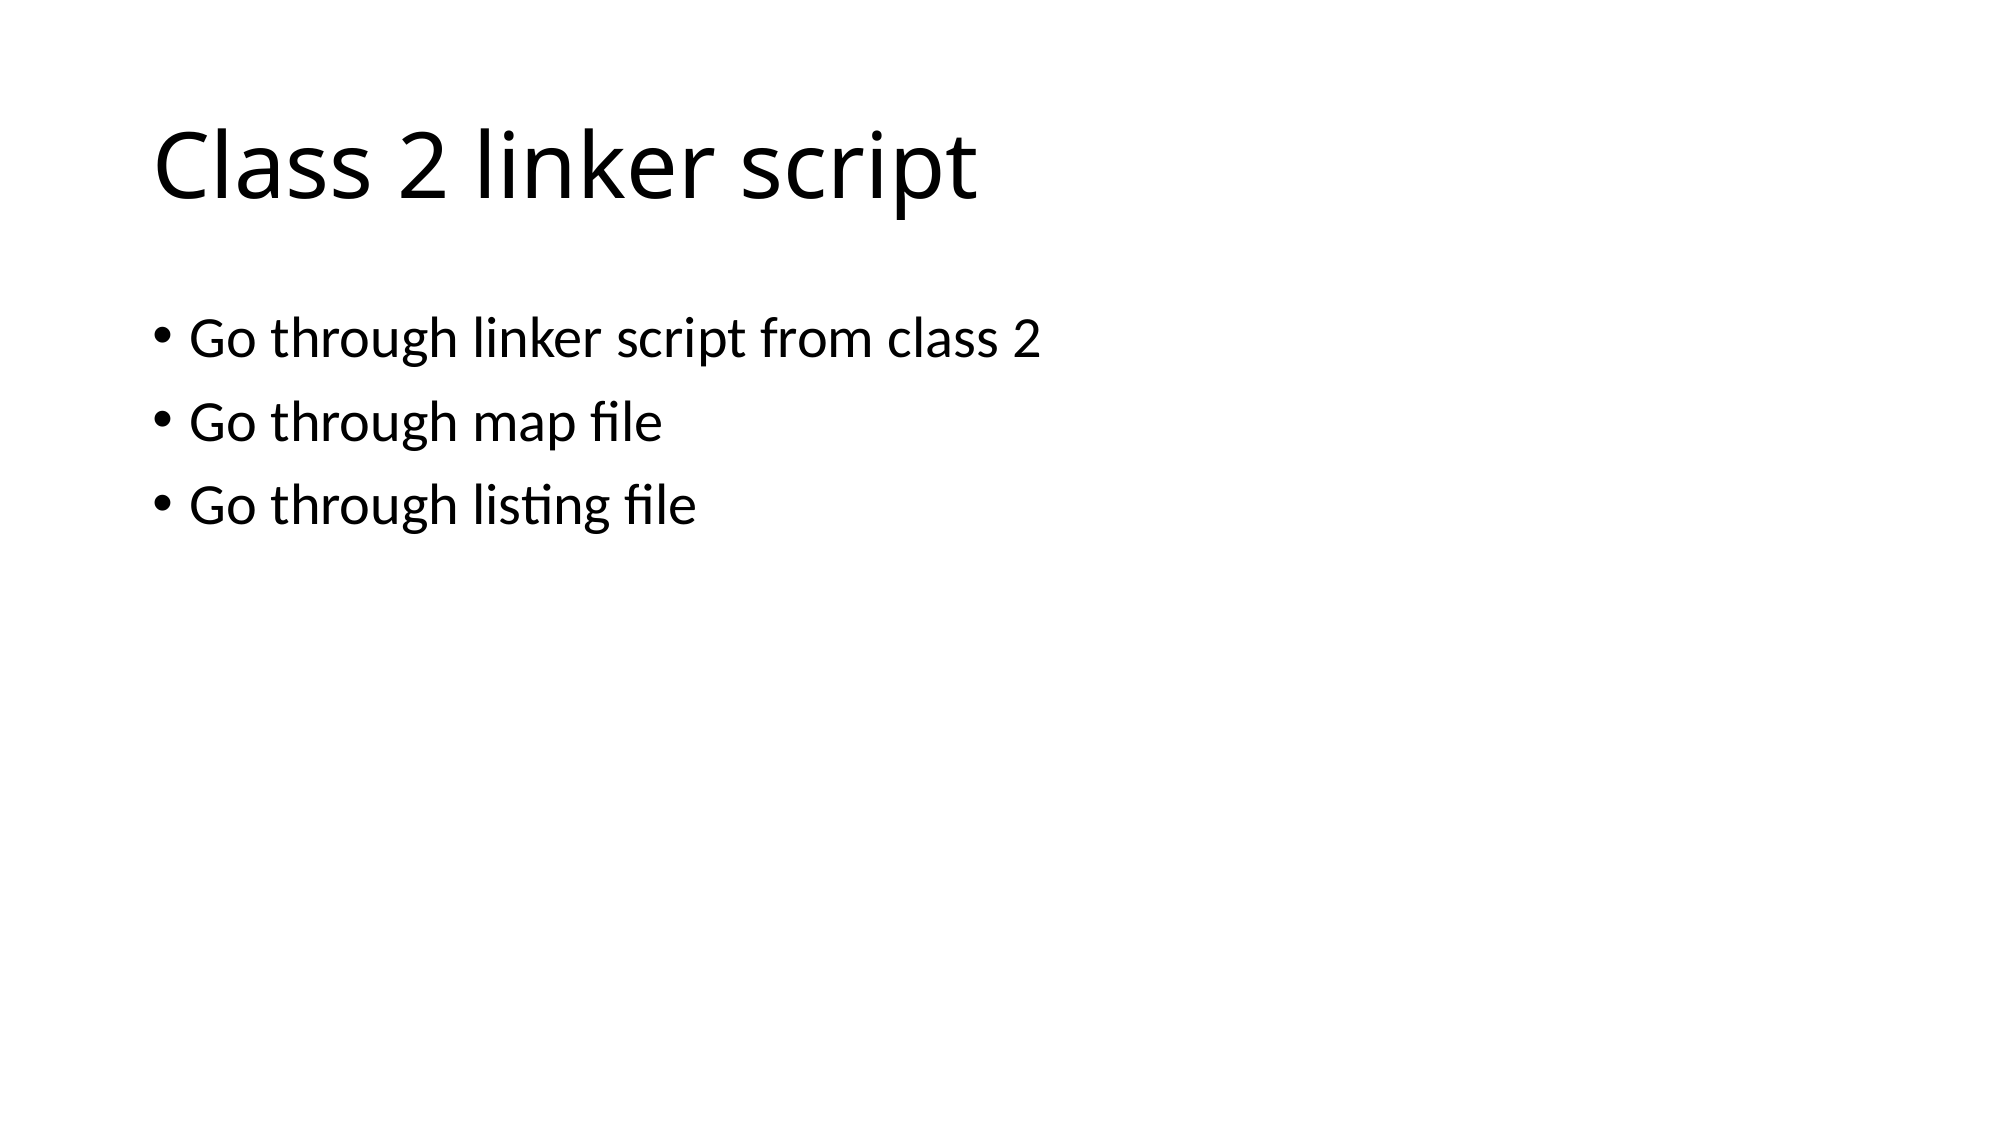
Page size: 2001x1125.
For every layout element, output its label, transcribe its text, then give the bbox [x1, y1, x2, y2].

title Class 2 linker script [137, 59, 1863, 278]
list Go through linker script from class 2 Go through map file Go through listing file [137, 299, 1863, 1014]
